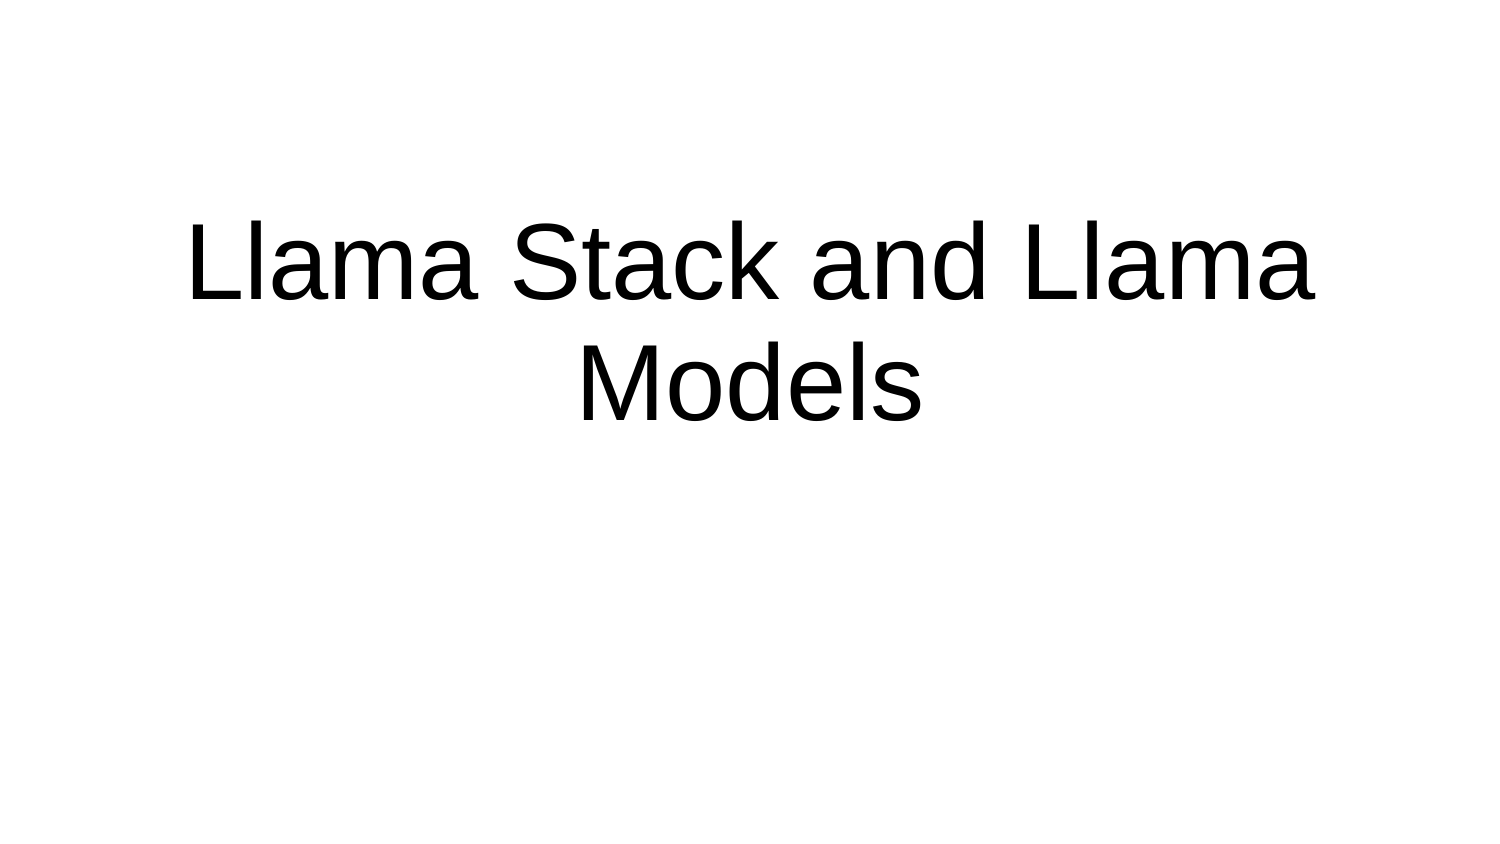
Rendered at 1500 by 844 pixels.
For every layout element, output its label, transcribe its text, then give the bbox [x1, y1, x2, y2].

title Llama Stack and Llama Models [51, 122, 1449, 459]
